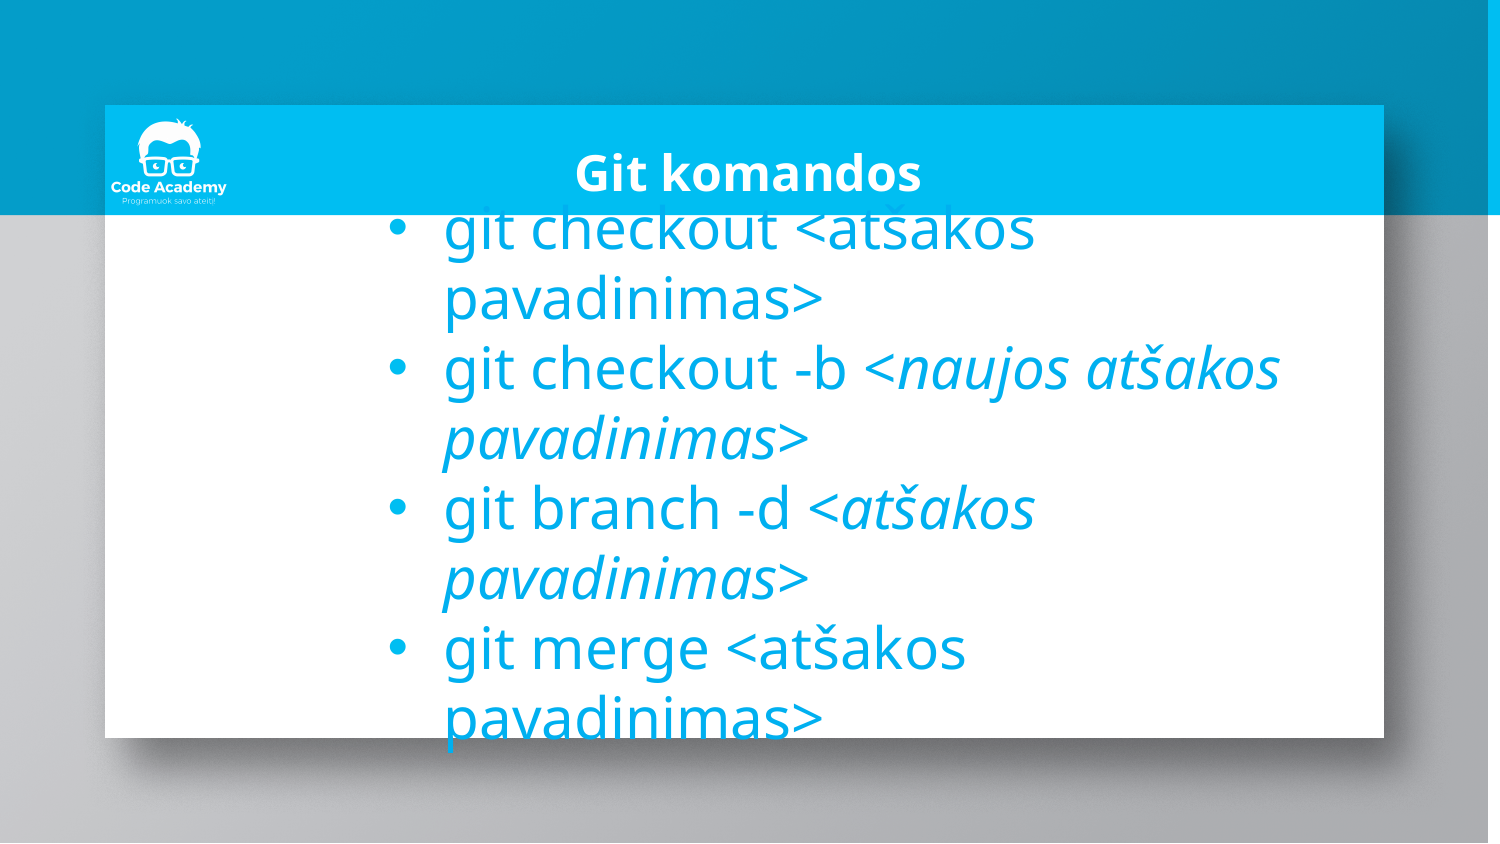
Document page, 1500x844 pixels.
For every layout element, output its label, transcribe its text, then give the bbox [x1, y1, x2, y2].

picture [0, 216, 1488, 843]
picture [918, 234, 931, 245]
title Git komandos [241, 106, 1257, 217]
picture [666, 217, 678, 229]
picture [452, 222, 468, 245]
picture [156, 182, 164, 192]
picture [731, 217, 746, 245]
list git checkout <atšakos pavadinimas> git checkout -b <naujos atšakos pavadinimas> git branch -d <atšakos pavadinimas> git merge <atšakos pavadinimas> [241, 264, 1308, 738]
picture [139, 121, 200, 176]
picture [603, 222, 618, 230]
picture [836, 234, 849, 245]
picture [981, 222, 998, 245]
picture [204, 185, 211, 192]
picture [122, 182, 144, 192]
picture [952, 217, 964, 229]
picture [695, 222, 712, 245]
